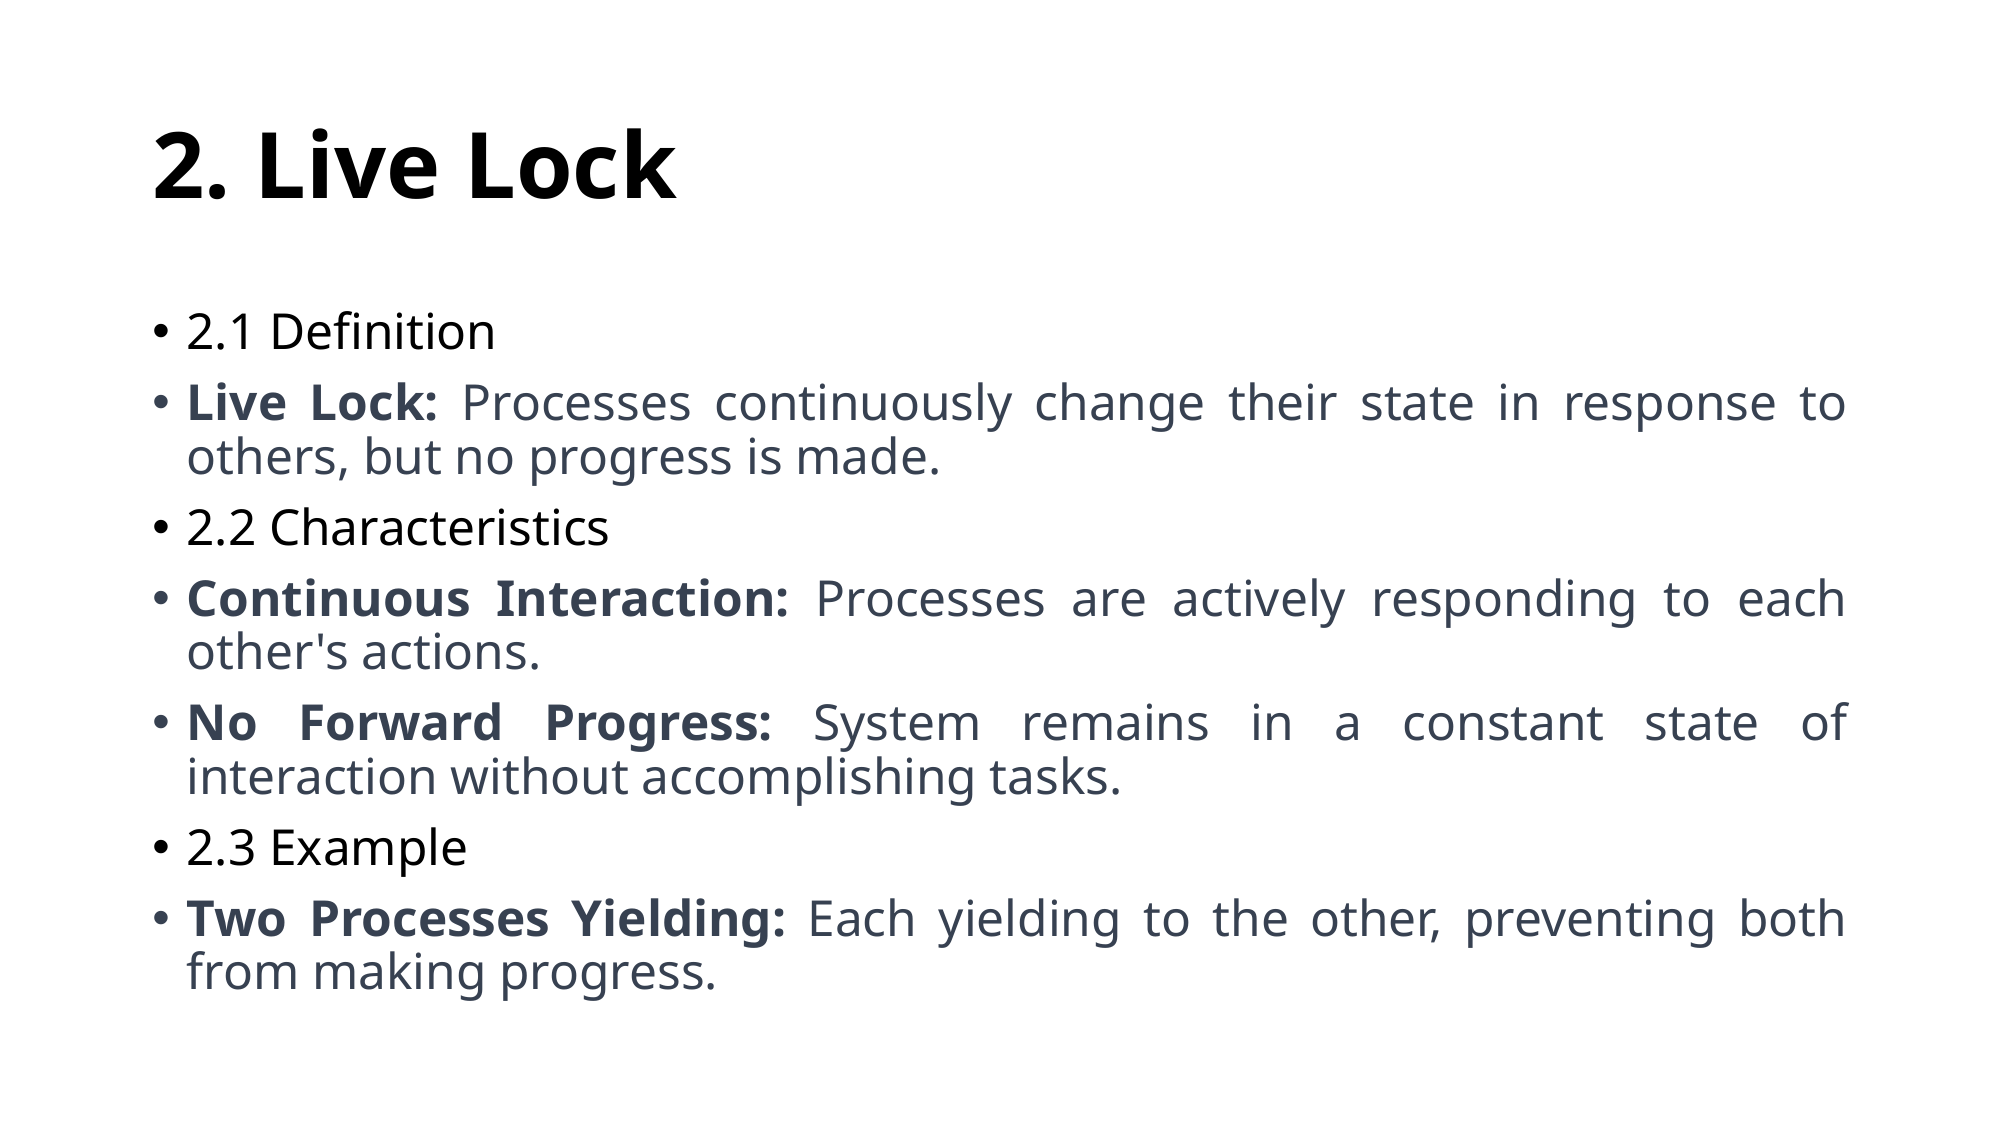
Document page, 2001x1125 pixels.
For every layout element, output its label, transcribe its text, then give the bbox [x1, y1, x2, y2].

list 2.1 Definition Live Lock: Processes continuously change their state in response to others, but no progress is made. 2.2 Characteristics Continuous Interaction: Processes are actively responding to each other's actions. No Forward Progress: System remains in a constant state of interaction without accomplishing tasks. 2.3 Example Two Processes Yielding: Each yielding to the other, preventing both from making progress. [137, 299, 1863, 1014]
title 2. Live Lock [137, 59, 1863, 278]
